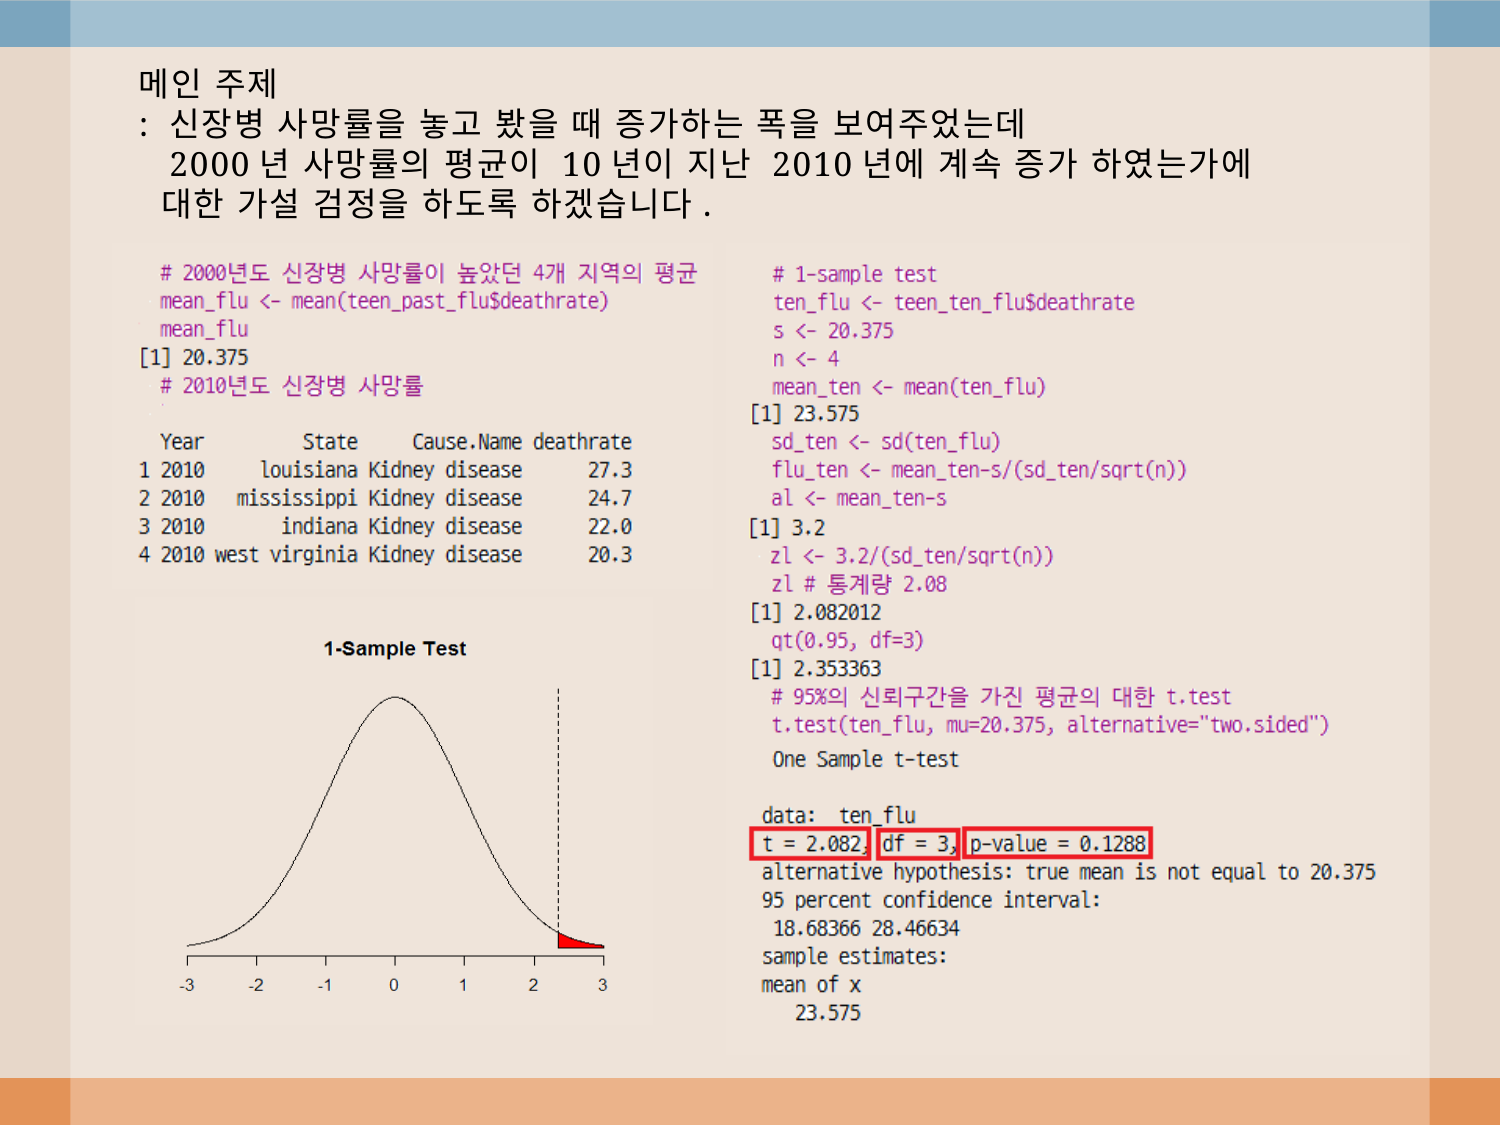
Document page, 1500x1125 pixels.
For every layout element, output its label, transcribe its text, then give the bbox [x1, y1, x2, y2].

picture [135, 597, 653, 1025]
title 메인 주제 : 신장병 사망률을 놓고 봤을 때 증가하는 폭을 보여주었는데 2000년 사망률의 평균이 10년이 지난 2010년에 계속 증가 하였는가에 대한 가설 검정을 하도록 하겠습니다. [123, 54, 1378, 232]
picture [112, 243, 713, 589]
picture [726, 243, 1410, 1055]
